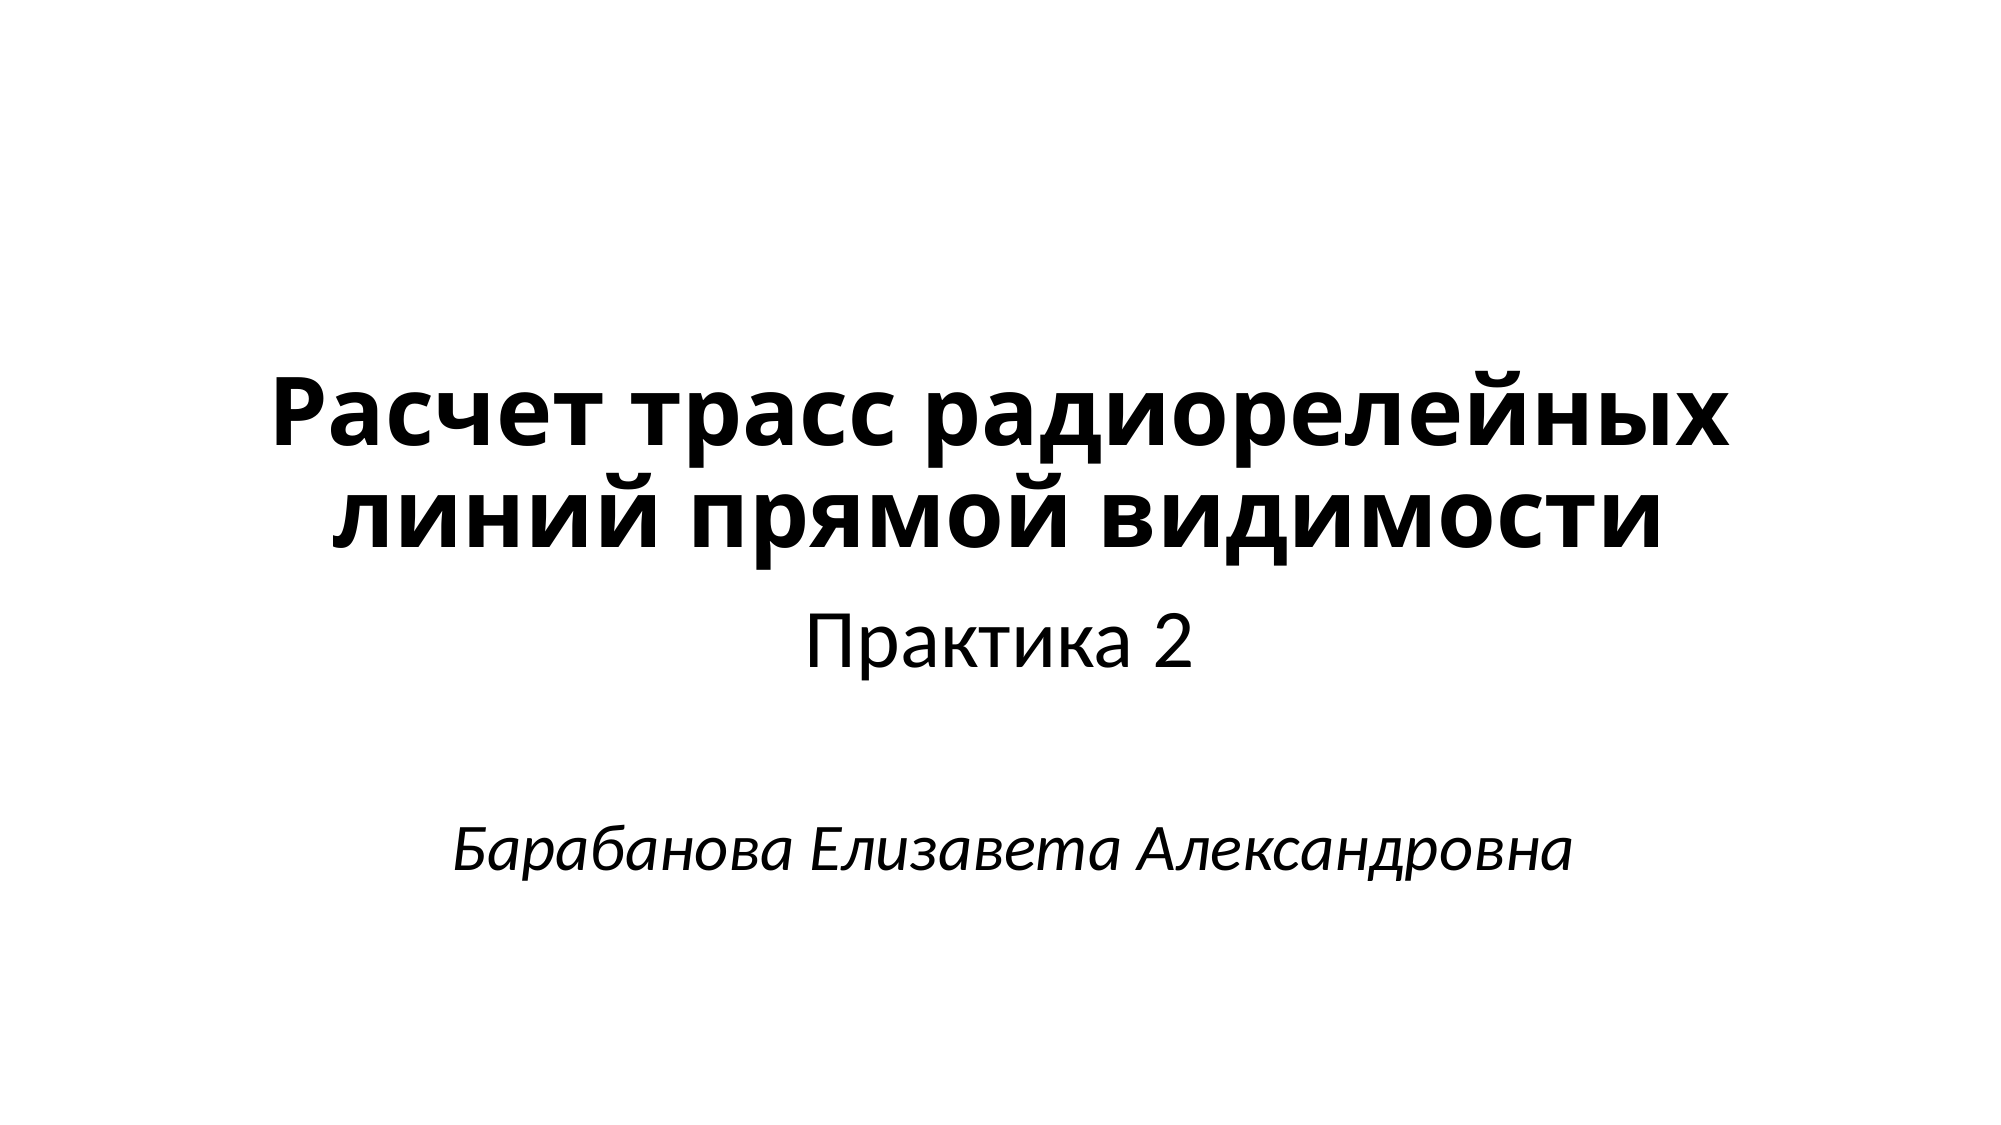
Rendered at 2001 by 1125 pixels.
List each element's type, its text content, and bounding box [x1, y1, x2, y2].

subtitle Барабанова Елизавета Александровна [263, 805, 1764, 1077]
text_box Практика 2 [555, 576, 1445, 692]
title Расчет трасс радиорелейных линий прямой видимости [249, 184, 1750, 576]
